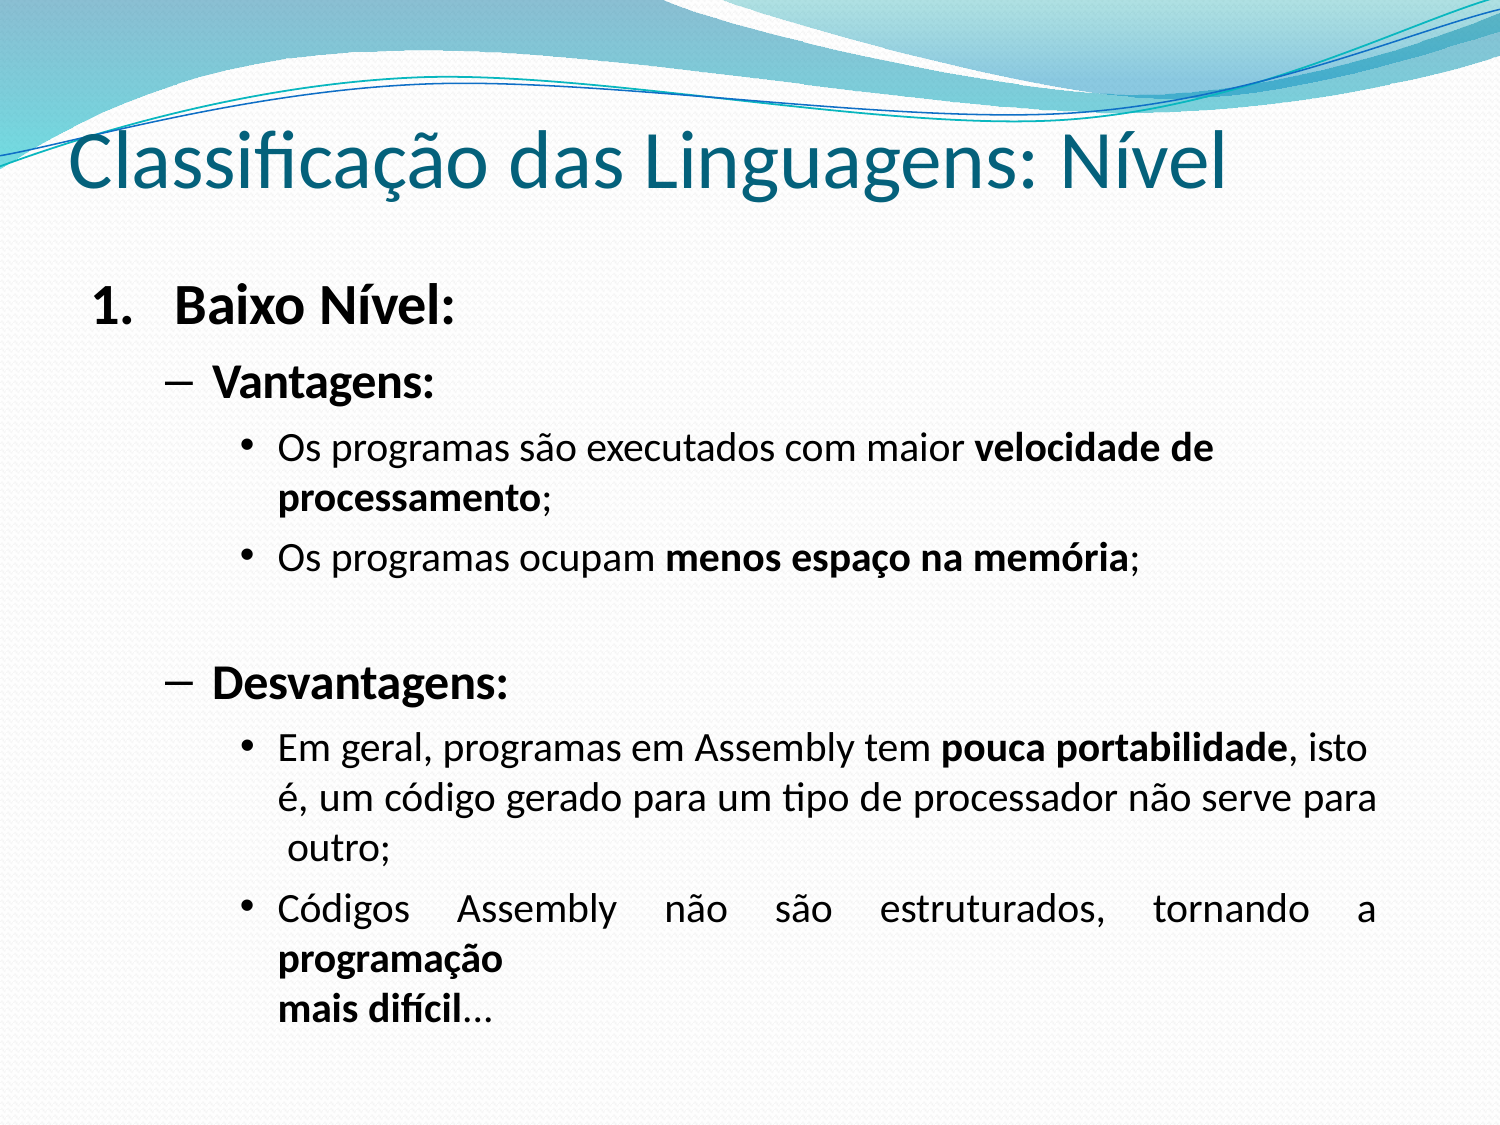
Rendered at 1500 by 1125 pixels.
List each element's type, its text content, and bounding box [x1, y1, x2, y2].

title Classificação das Linguagens: Nível [66, 14, 1417, 205]
text_box Baixo Nível: Vantagens: Os programas são executados com maior velocidade de processamento; Os programas ocupam menos espaço na memória; Desvantagens: Em geral, programas em Assembly tem pouca portabilidade, isto é, um código gerado para um tipo de processador não serve para outro; Códigos Assembly não são estruturados, tornando a programação mais difícil... [87, 249, 1396, 1031]
